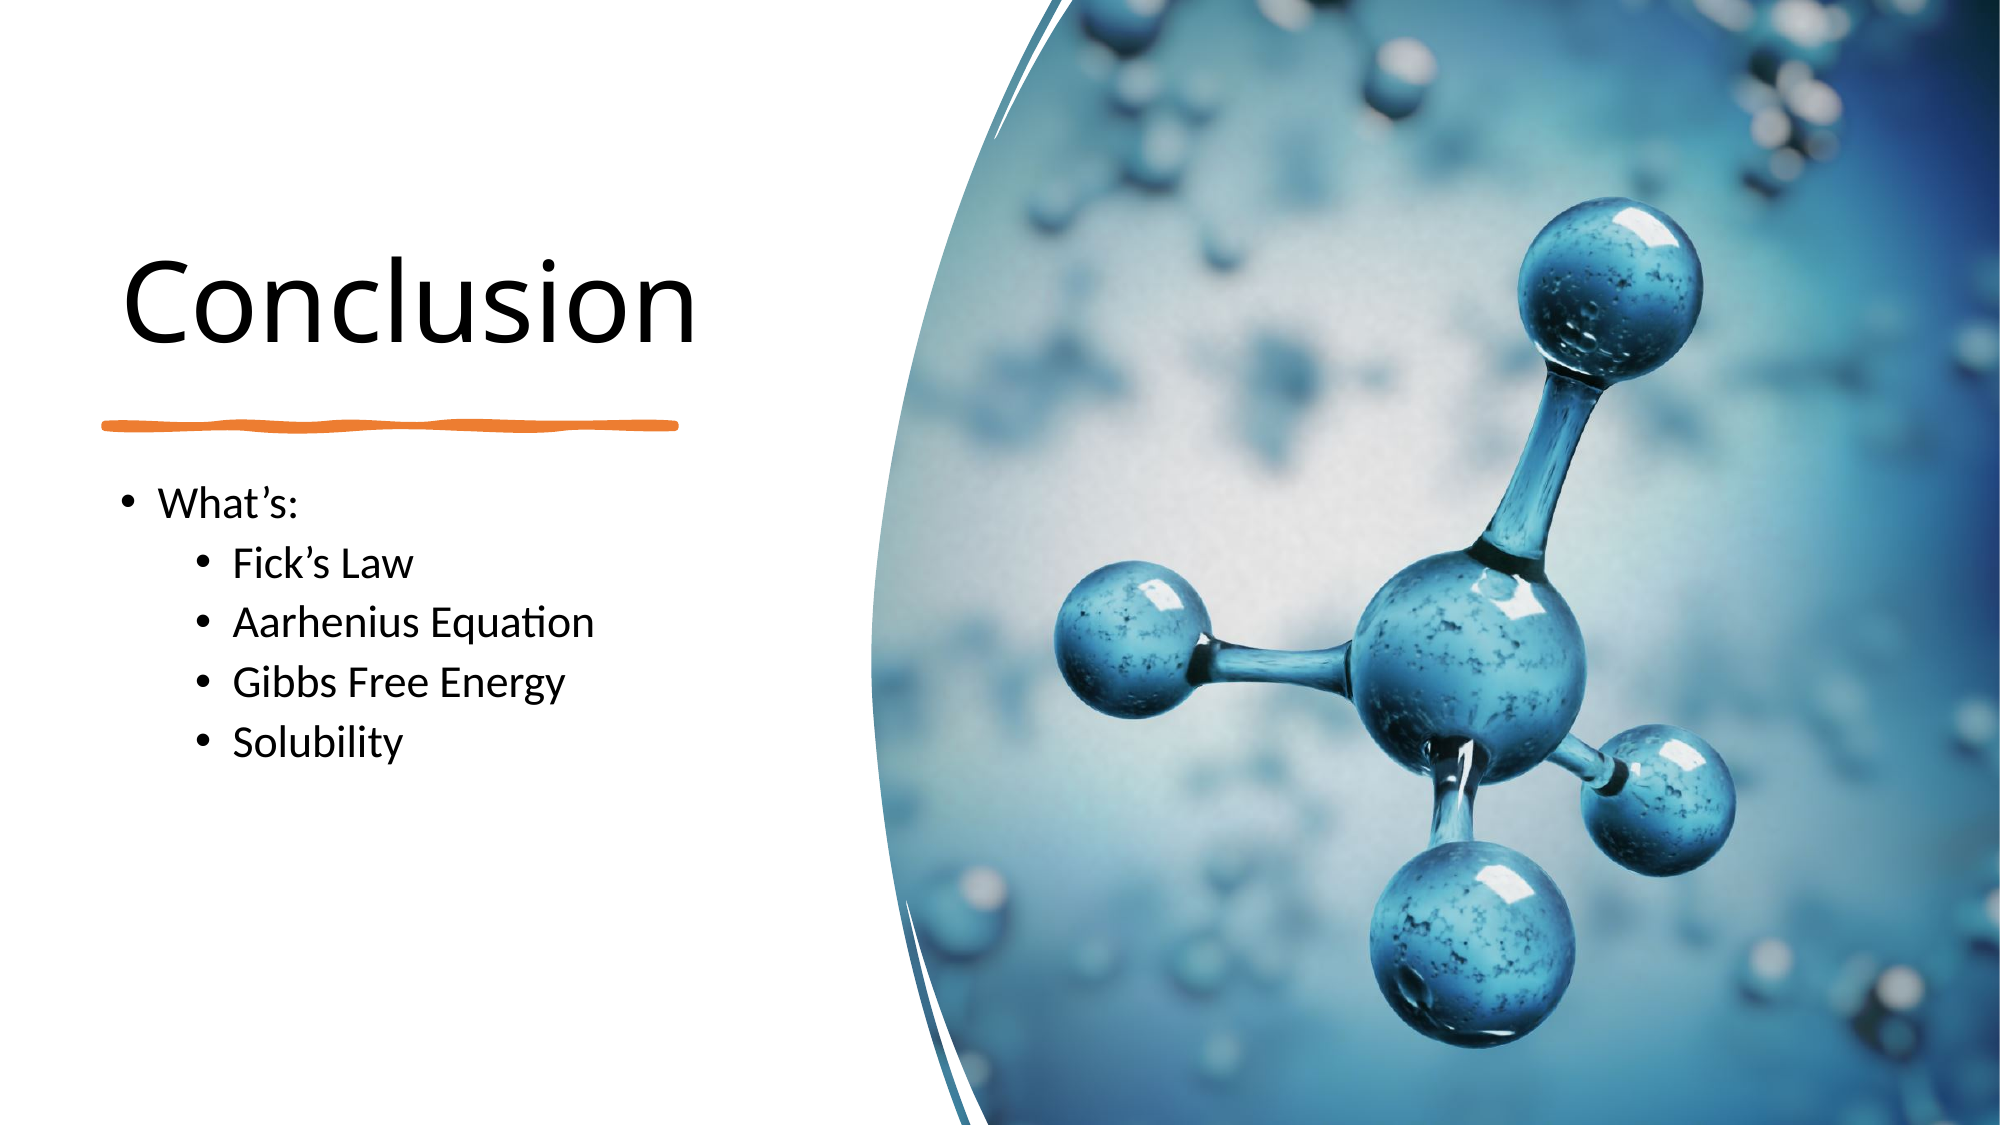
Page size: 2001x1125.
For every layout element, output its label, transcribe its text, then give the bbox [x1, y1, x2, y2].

text_box [103, 421, 676, 431]
list What’s: Fick’s Law Aarhenius Equation Gibbs Free Energy Solubility [105, 471, 802, 1016]
title Conclusion [105, 53, 822, 375]
text_box [0, 0, 871, 1125]
picture [871, 0, 2000, 1125]
